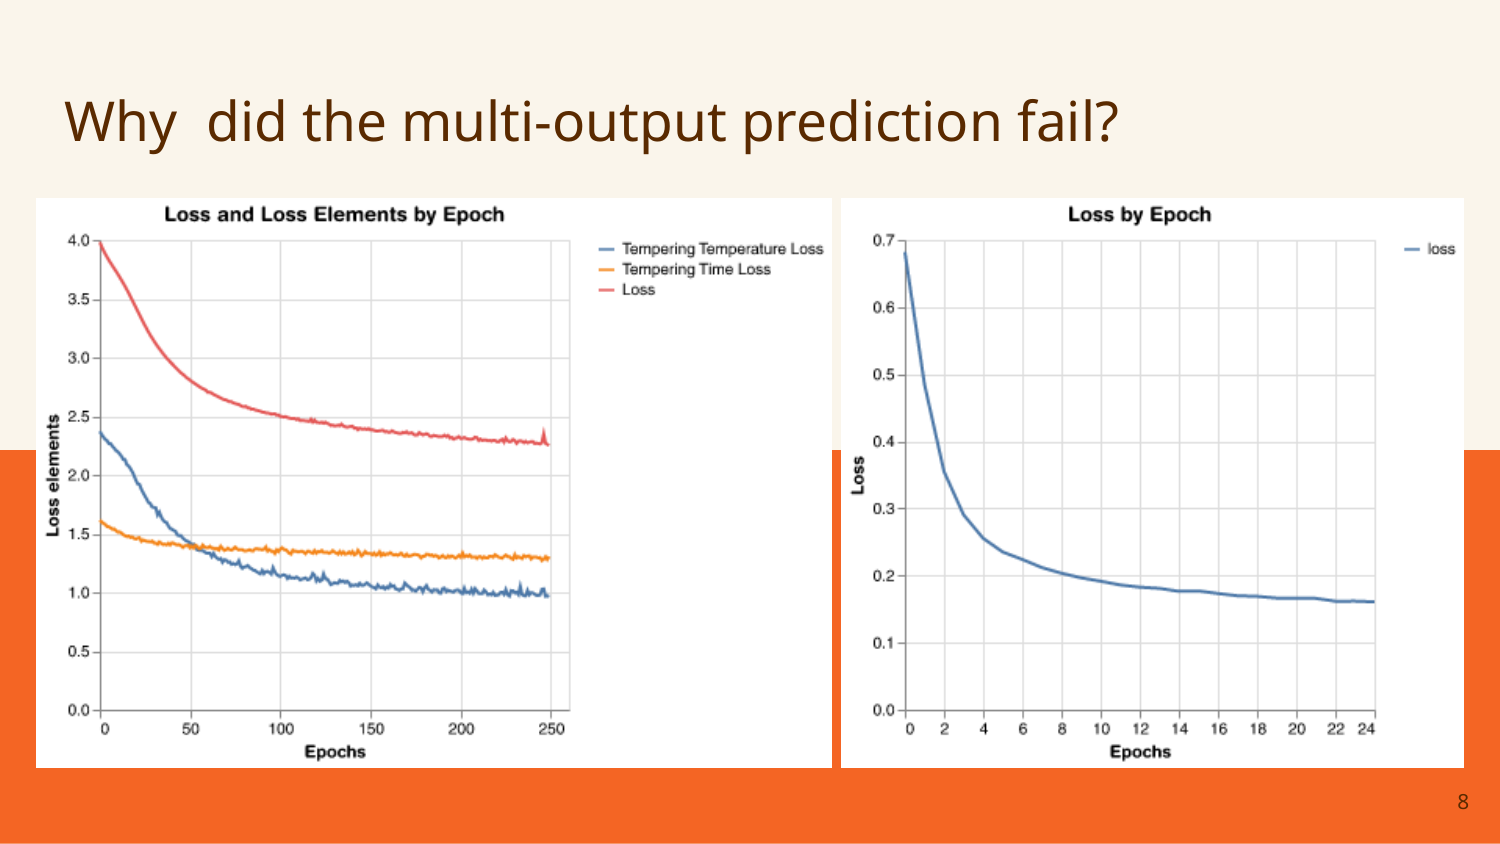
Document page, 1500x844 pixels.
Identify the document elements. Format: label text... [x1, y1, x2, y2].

picture [36, 198, 833, 768]
picture [841, 198, 1464, 768]
title Why did the multi-output prediction fail? [49, 67, 1448, 173]
slide_number ‹#› [1394, 769, 1484, 834]
